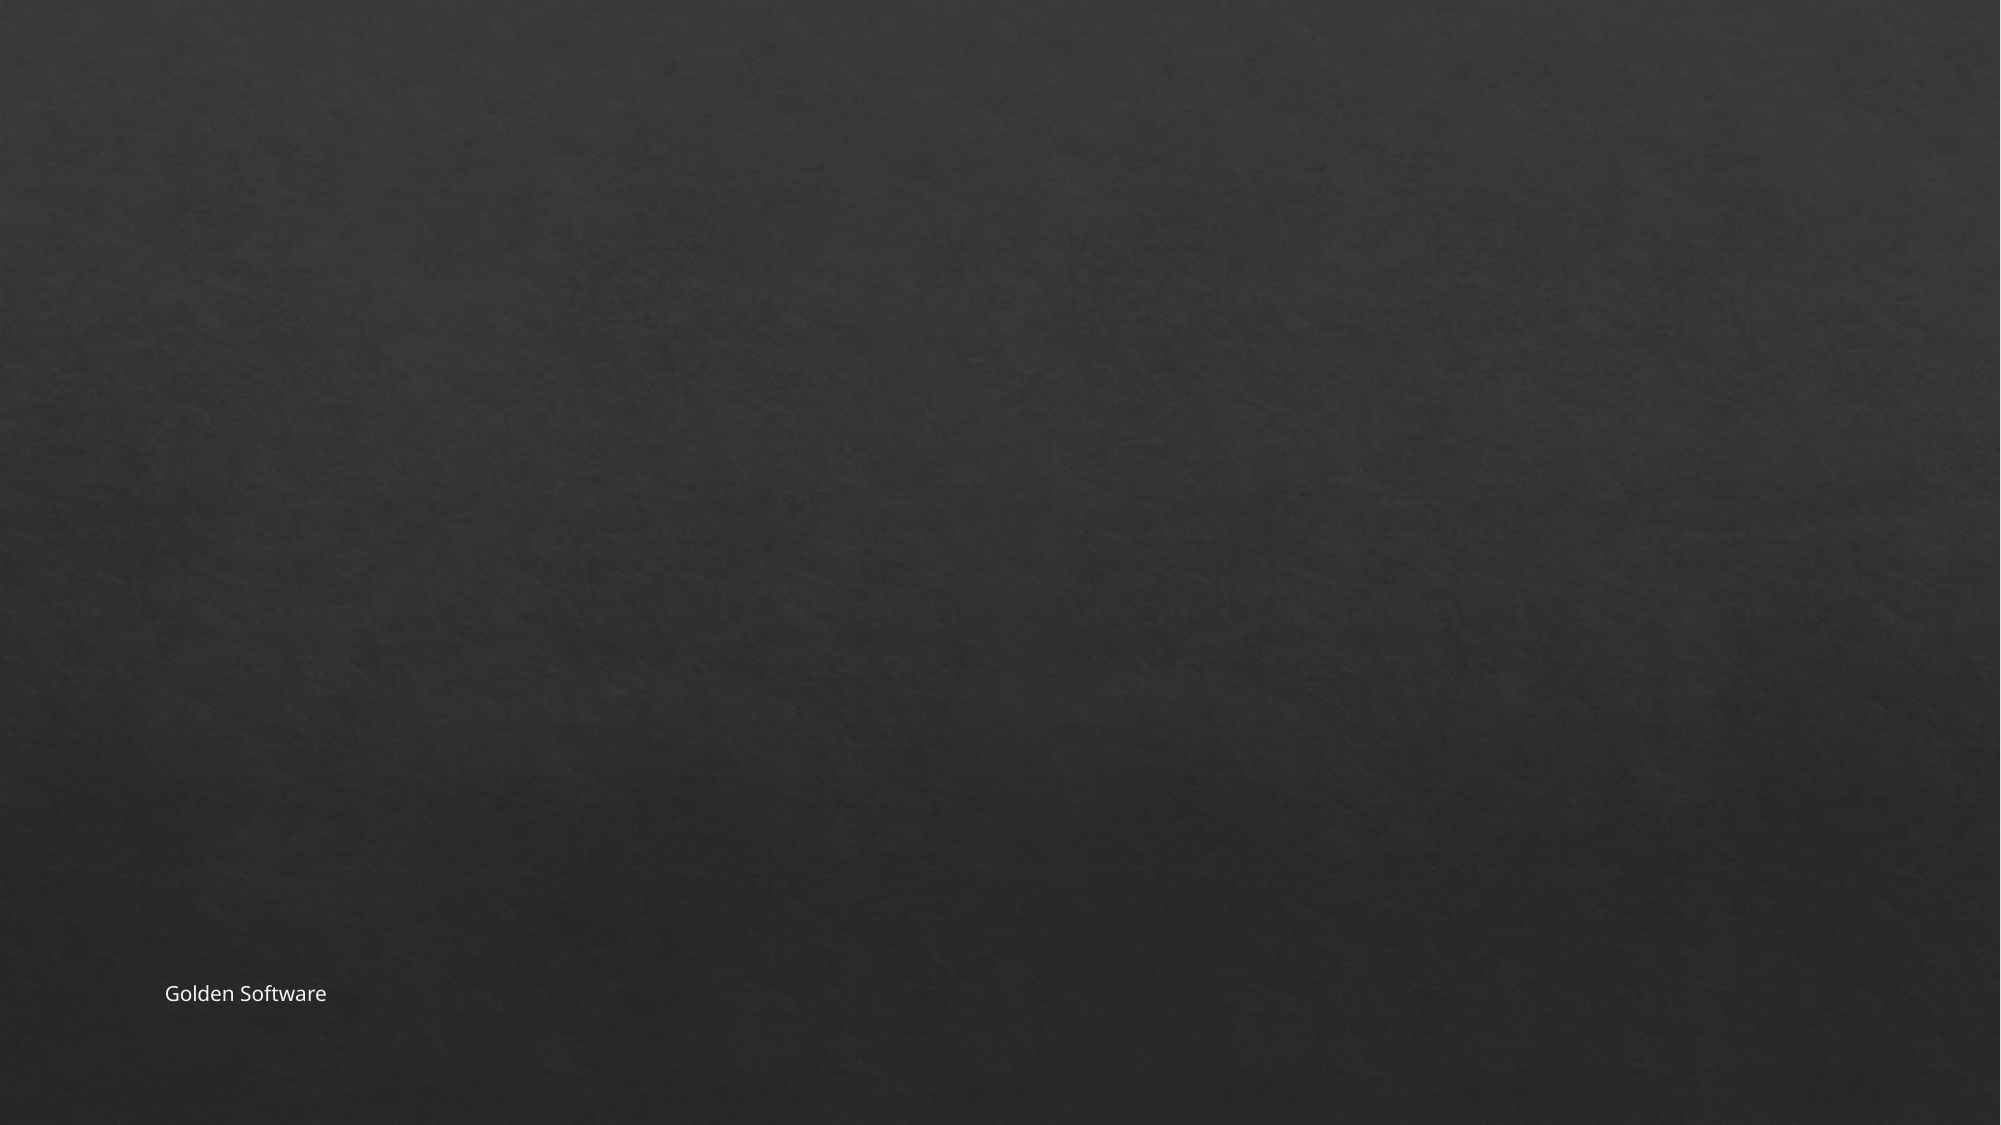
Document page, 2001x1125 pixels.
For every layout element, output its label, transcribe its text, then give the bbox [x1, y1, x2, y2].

footer Golden Software [149, 965, 1245, 1025]
